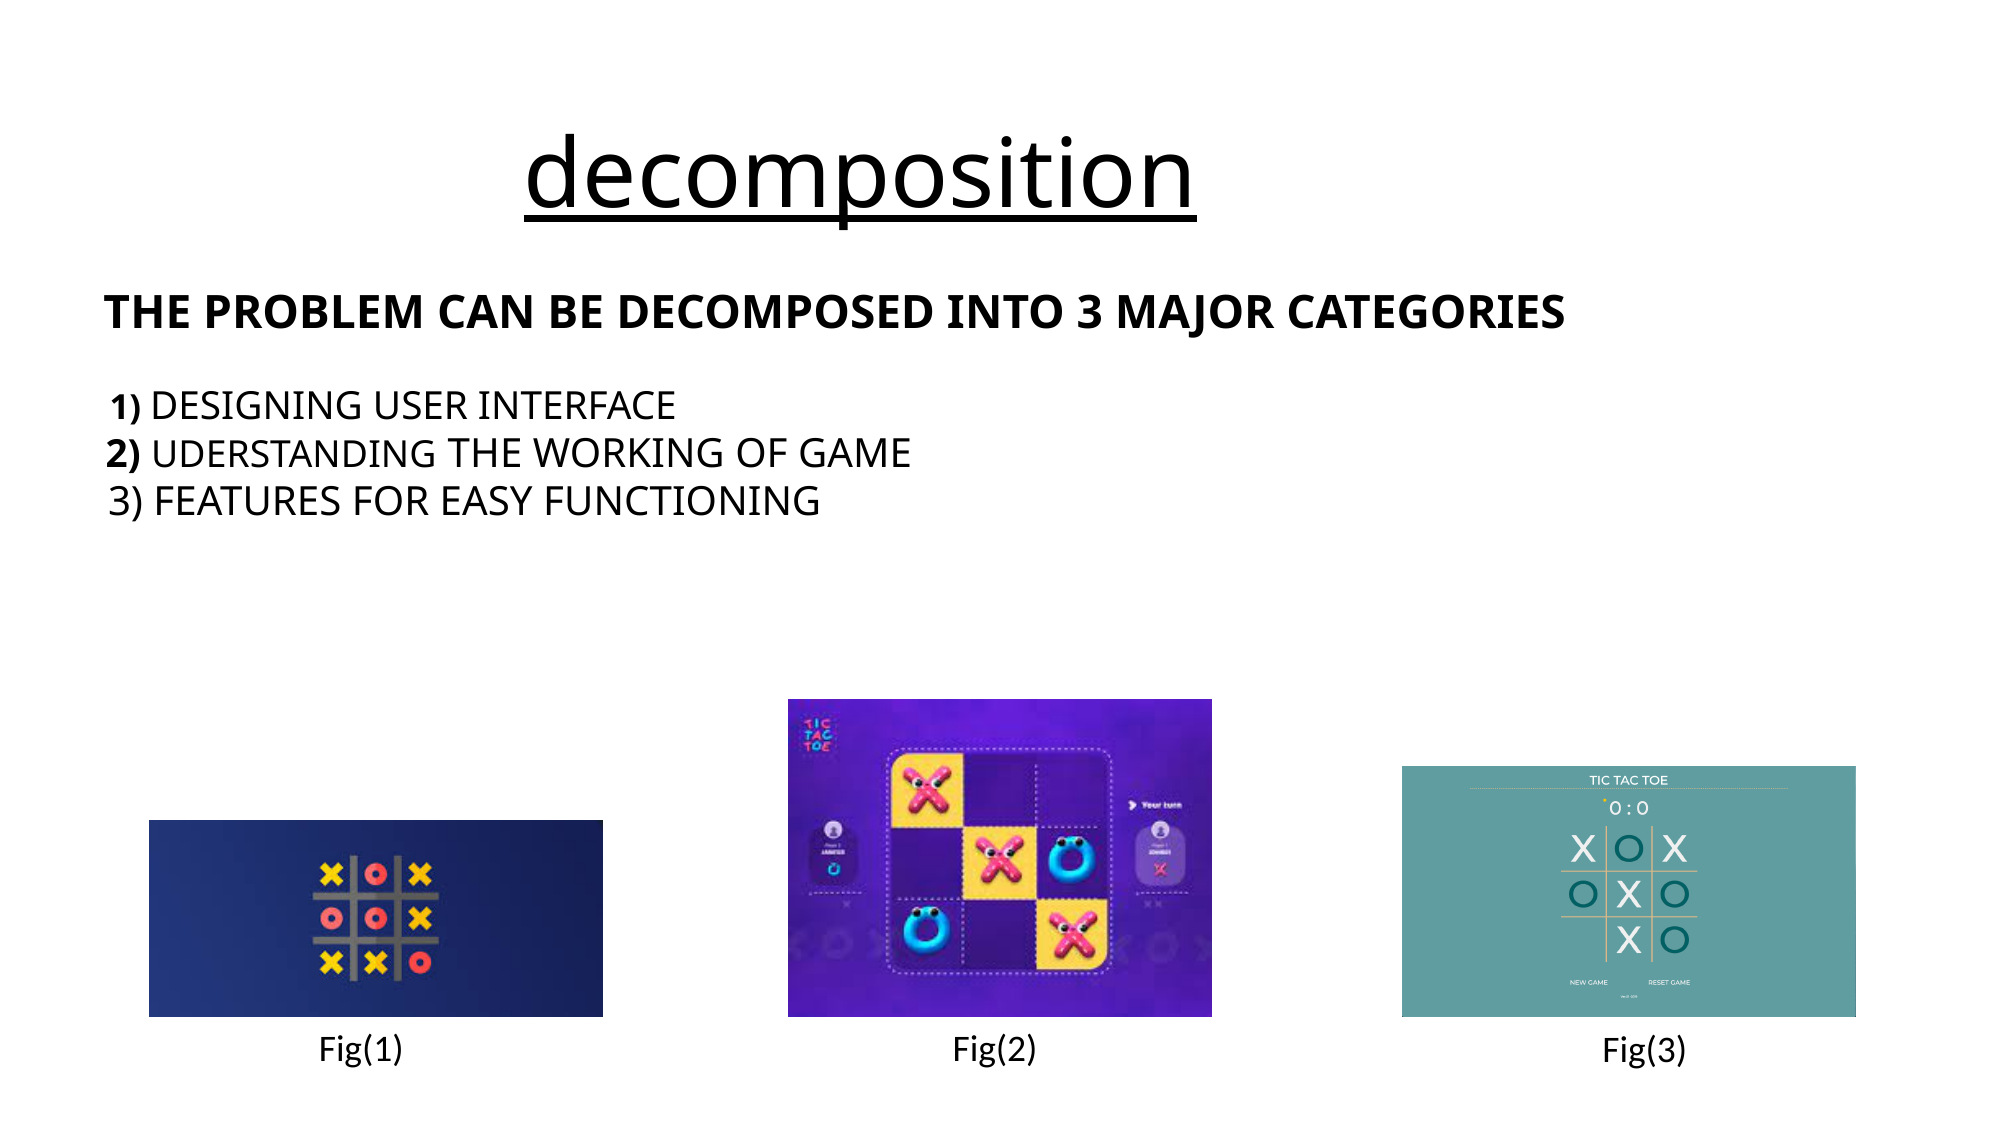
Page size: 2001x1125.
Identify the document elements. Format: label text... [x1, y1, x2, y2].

title decomposition THE PROBLEM CAN BE DECOMPOSED INTO 3 MAJOR CATEGORIES 1) DESIGNING USER INTERFACE 2) UDERSTANDING THE WORKING OF GAME 3) FEATURES FOR EASY FUNCTIONING [40, 0, 1952, 577]
picture [788, 699, 1212, 1017]
text_box Fig(3) [1587, 1017, 1730, 1078]
text_box Fig(2) [937, 1017, 1080, 1077]
text_box Fig(1) [304, 1017, 448, 1077]
picture [1402, 766, 1856, 1017]
picture [149, 820, 603, 1017]
